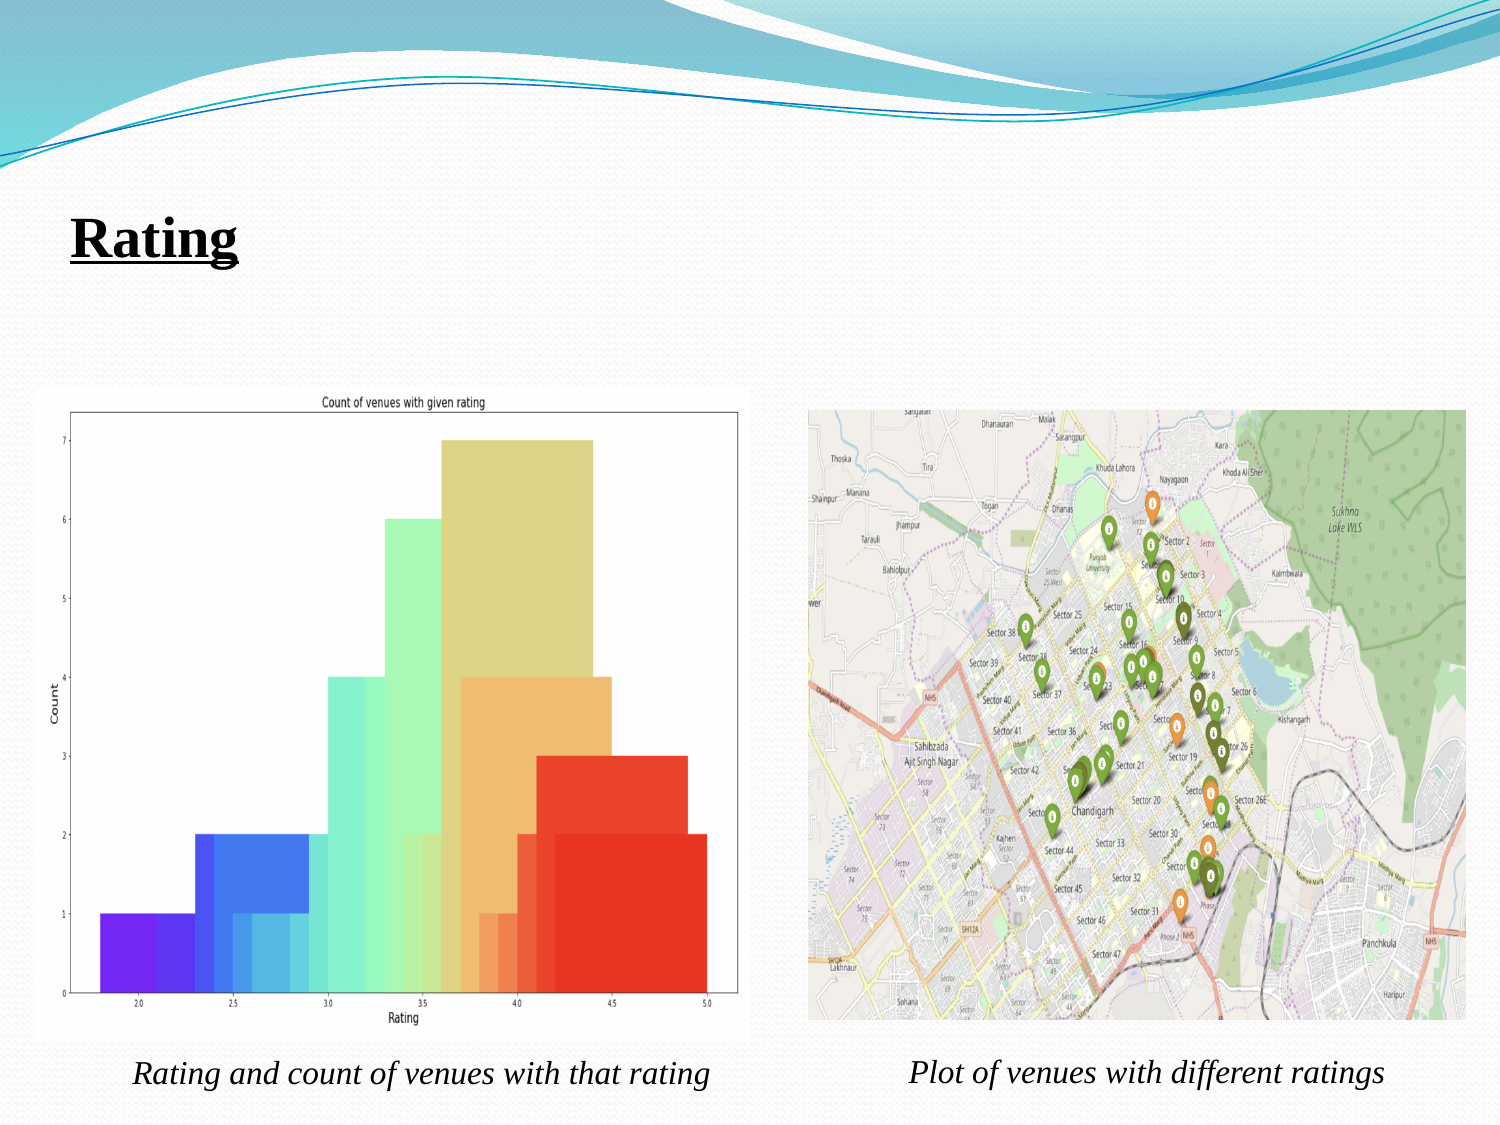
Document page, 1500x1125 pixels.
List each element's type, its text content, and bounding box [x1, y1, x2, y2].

picture [808, 409, 1467, 1020]
text_box Plot of venues with different ratings [893, 1042, 1402, 1098]
text_box Rating and count of venues with that rating [105, 1056, 739, 1099]
title Rating [70, 82, 1421, 270]
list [34, 386, 751, 1044]
